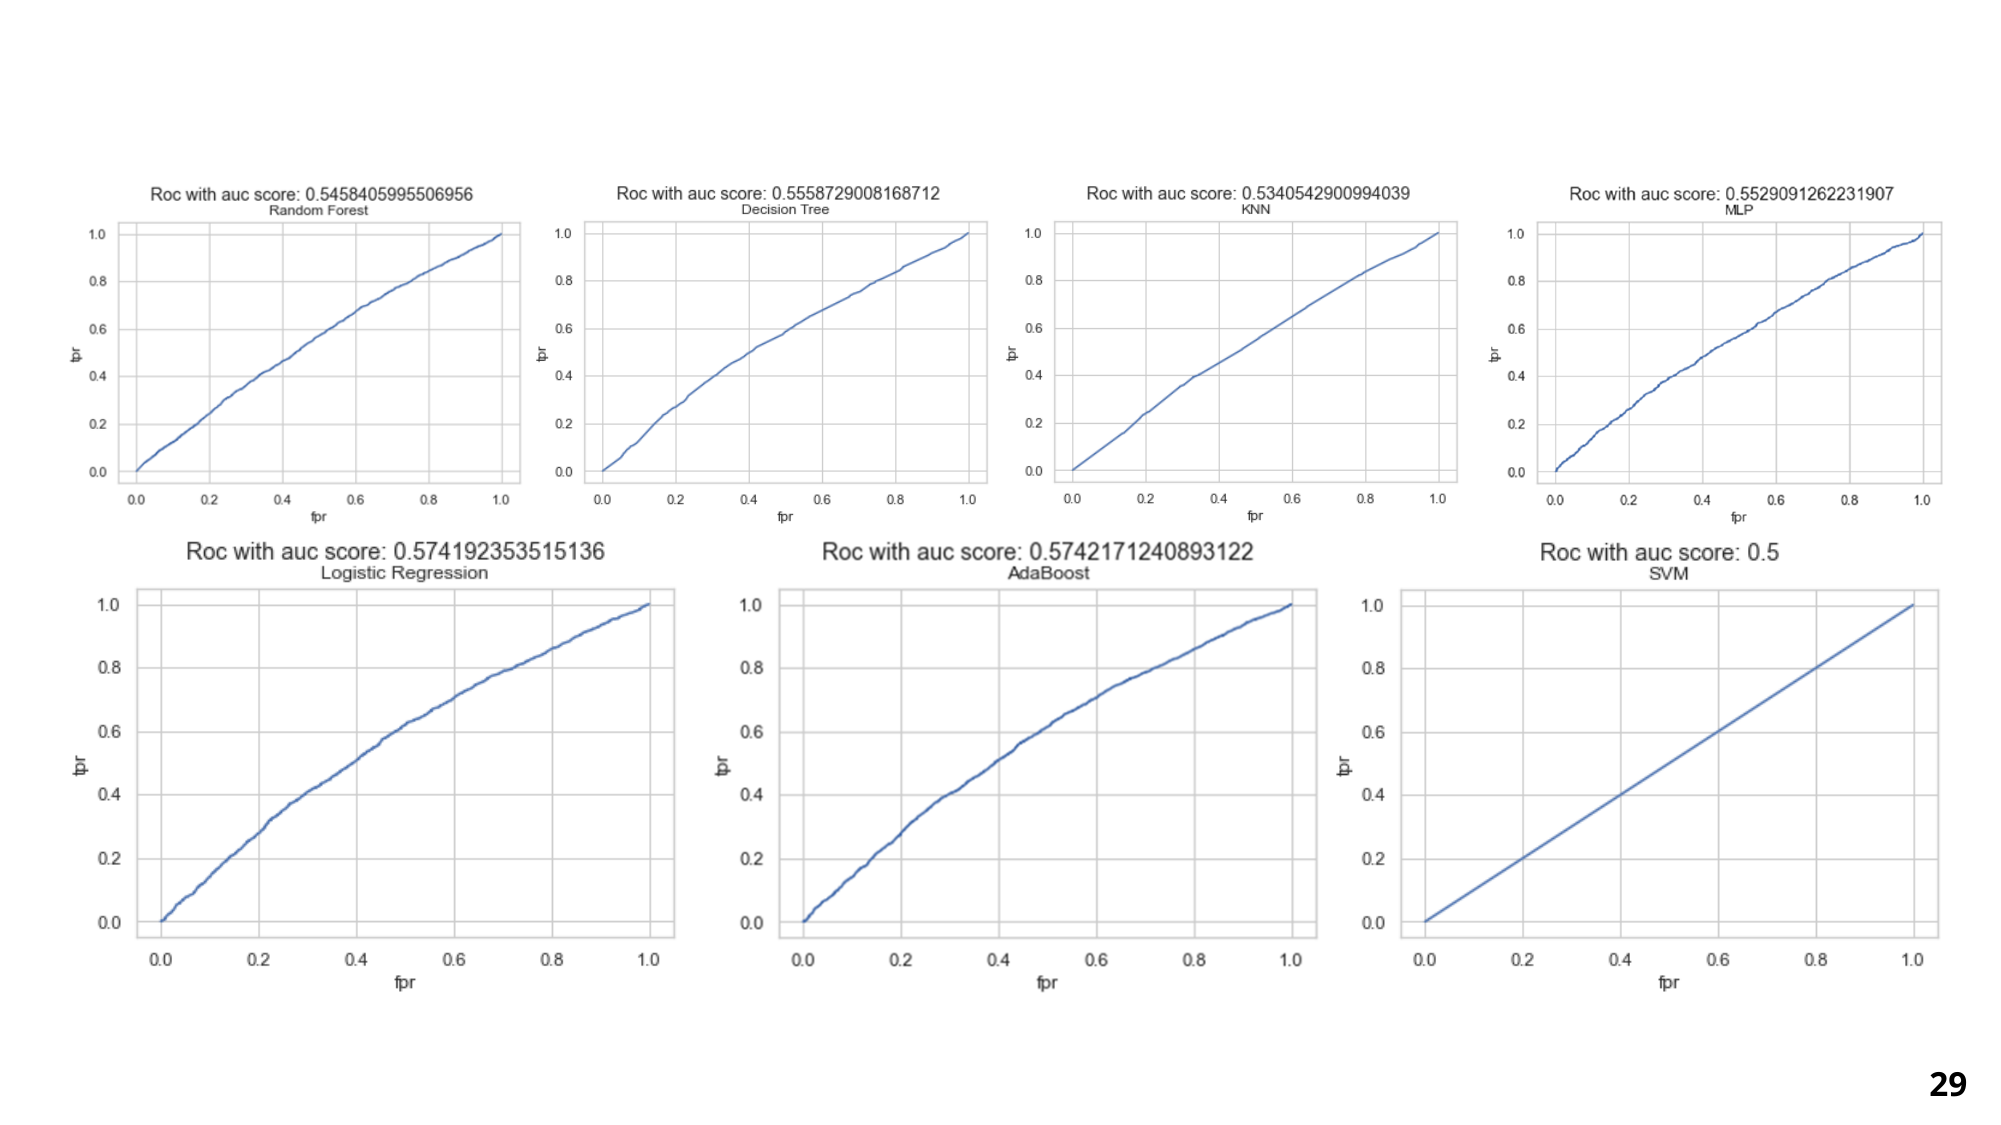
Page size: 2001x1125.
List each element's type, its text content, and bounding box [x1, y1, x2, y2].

slide_number 29 [1896, 1050, 2000, 1122]
picture [62, 178, 1949, 1003]
